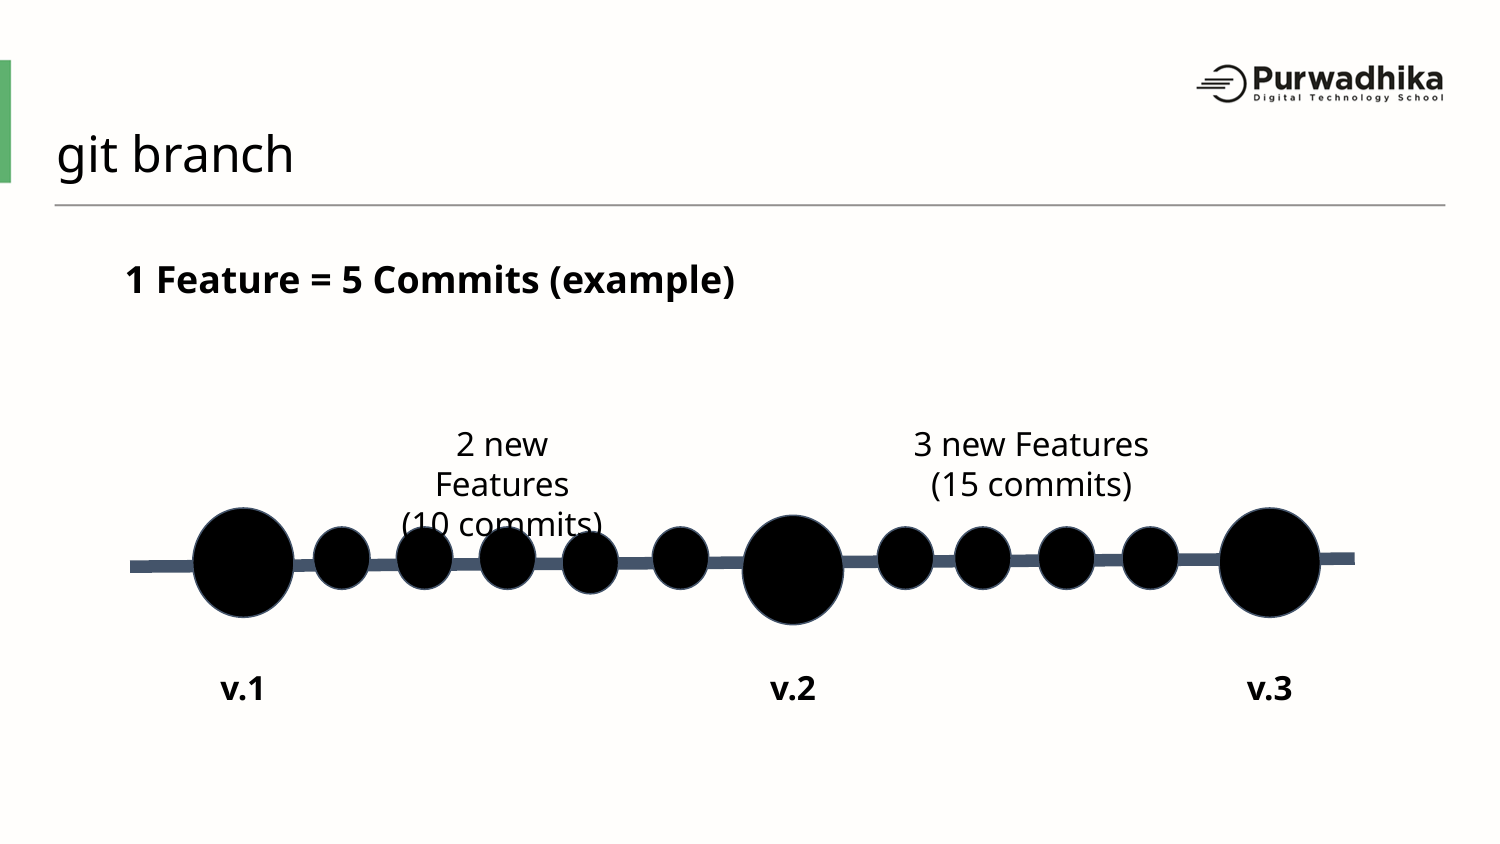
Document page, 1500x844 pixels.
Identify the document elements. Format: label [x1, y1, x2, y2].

picture [0, 0, 1500, 844]
text_box [130, 558, 1355, 567]
